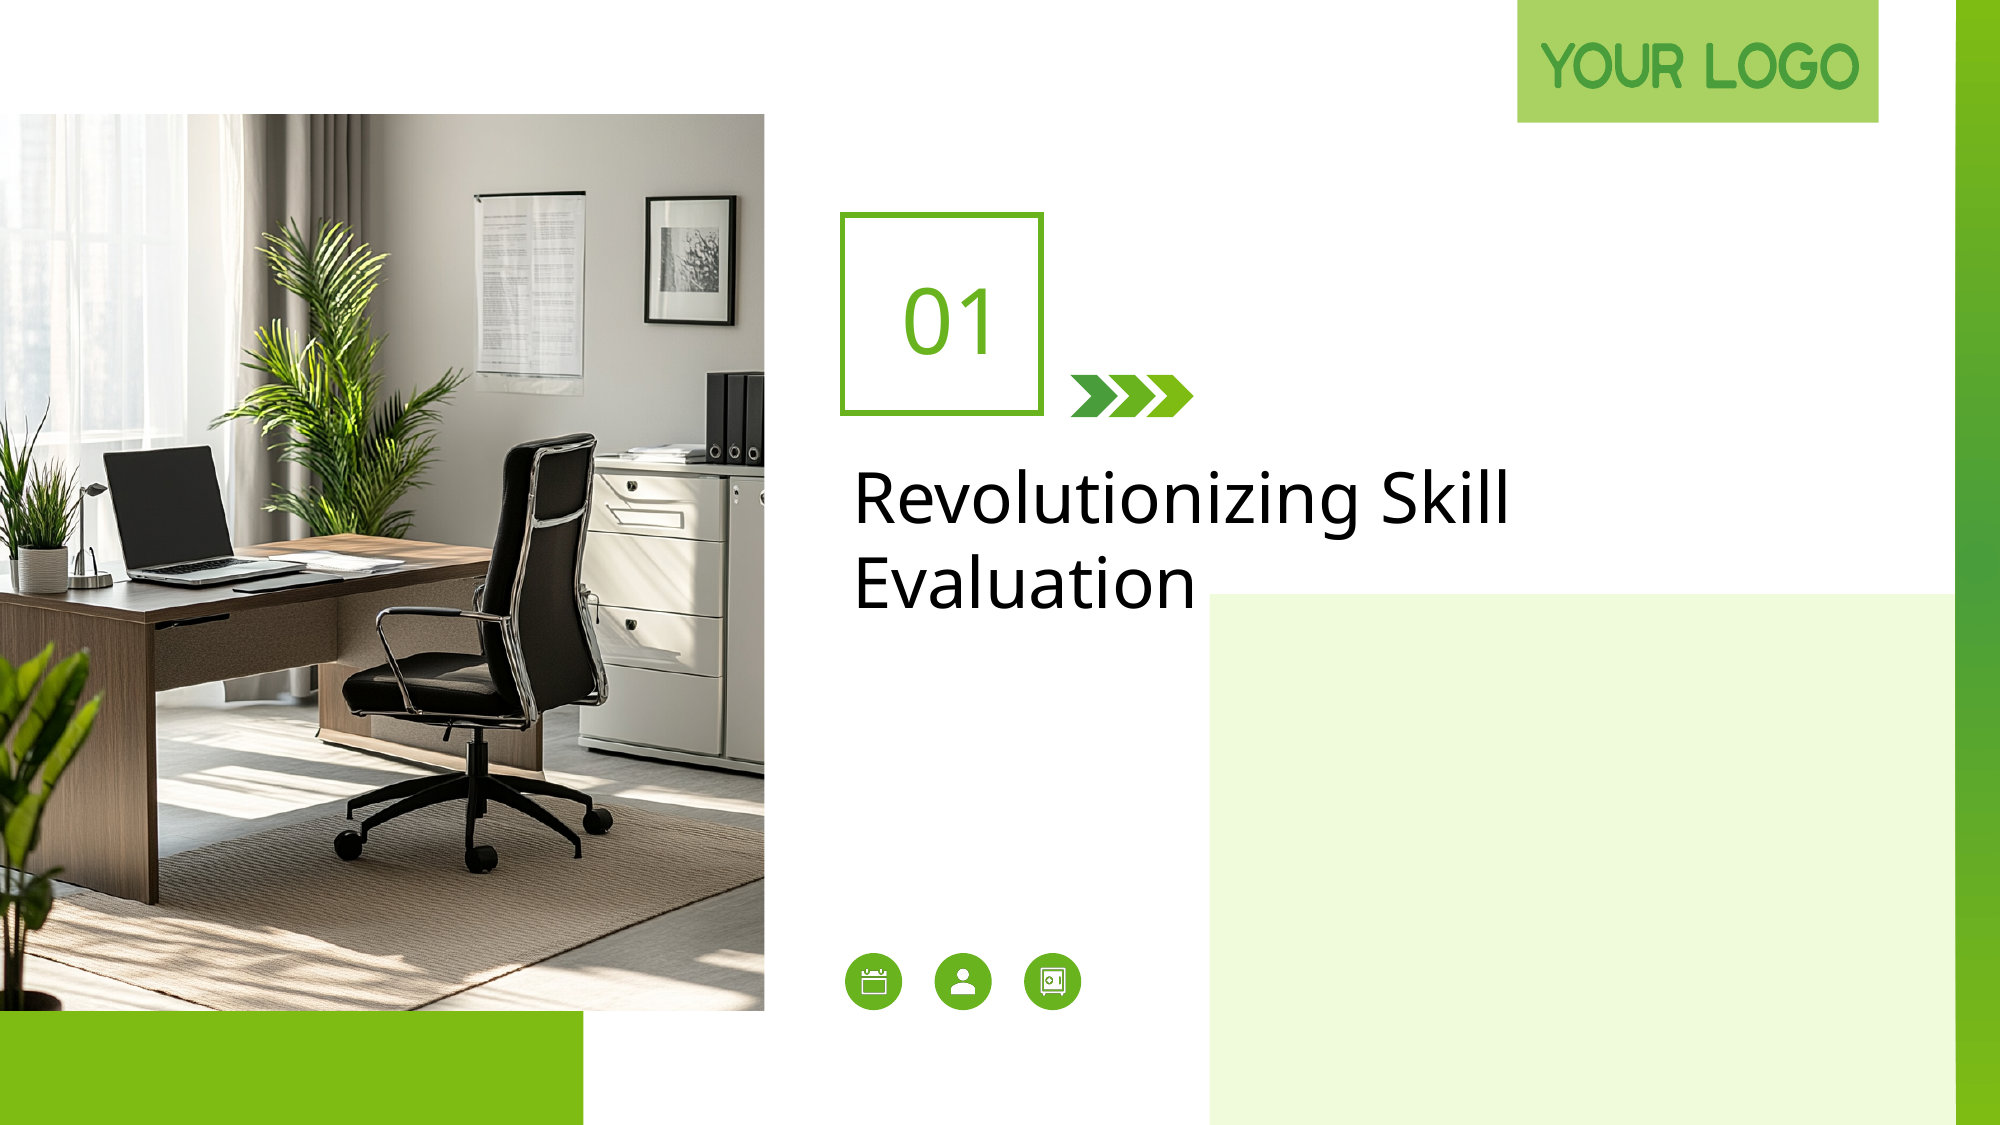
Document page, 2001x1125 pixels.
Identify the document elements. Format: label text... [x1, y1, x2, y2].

text_box [1209, 594, 1955, 1125]
text_box [0, 1011, 584, 1125]
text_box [1070, 374, 1194, 418]
text_box [1517, 0, 1879, 123]
text_box [1541, 43, 1576, 89]
text_box [1615, 43, 1650, 89]
picture [945, 963, 981, 1000]
picture [0, 114, 765, 1011]
text_box [845, 953, 903, 1011]
text_box [934, 953, 992, 1011]
picture [1035, 963, 1071, 1000]
text_box 01 [837, 80, 1047, 381]
text_box [1706, 42, 1737, 89]
text_box [1778, 42, 1818, 89]
text_box [842, 381, 1041, 414]
text_box [1652, 43, 1684, 89]
text_box [1820, 43, 1859, 90]
picture [856, 963, 892, 1000]
text_box [1573, 42, 1613, 89]
text_box Revolutionizing Skill Evaluation [837, 445, 1872, 921]
text_box [1738, 42, 1777, 89]
text_box [1955, 0, 2000, 1125]
text_box [1024, 953, 1082, 1011]
